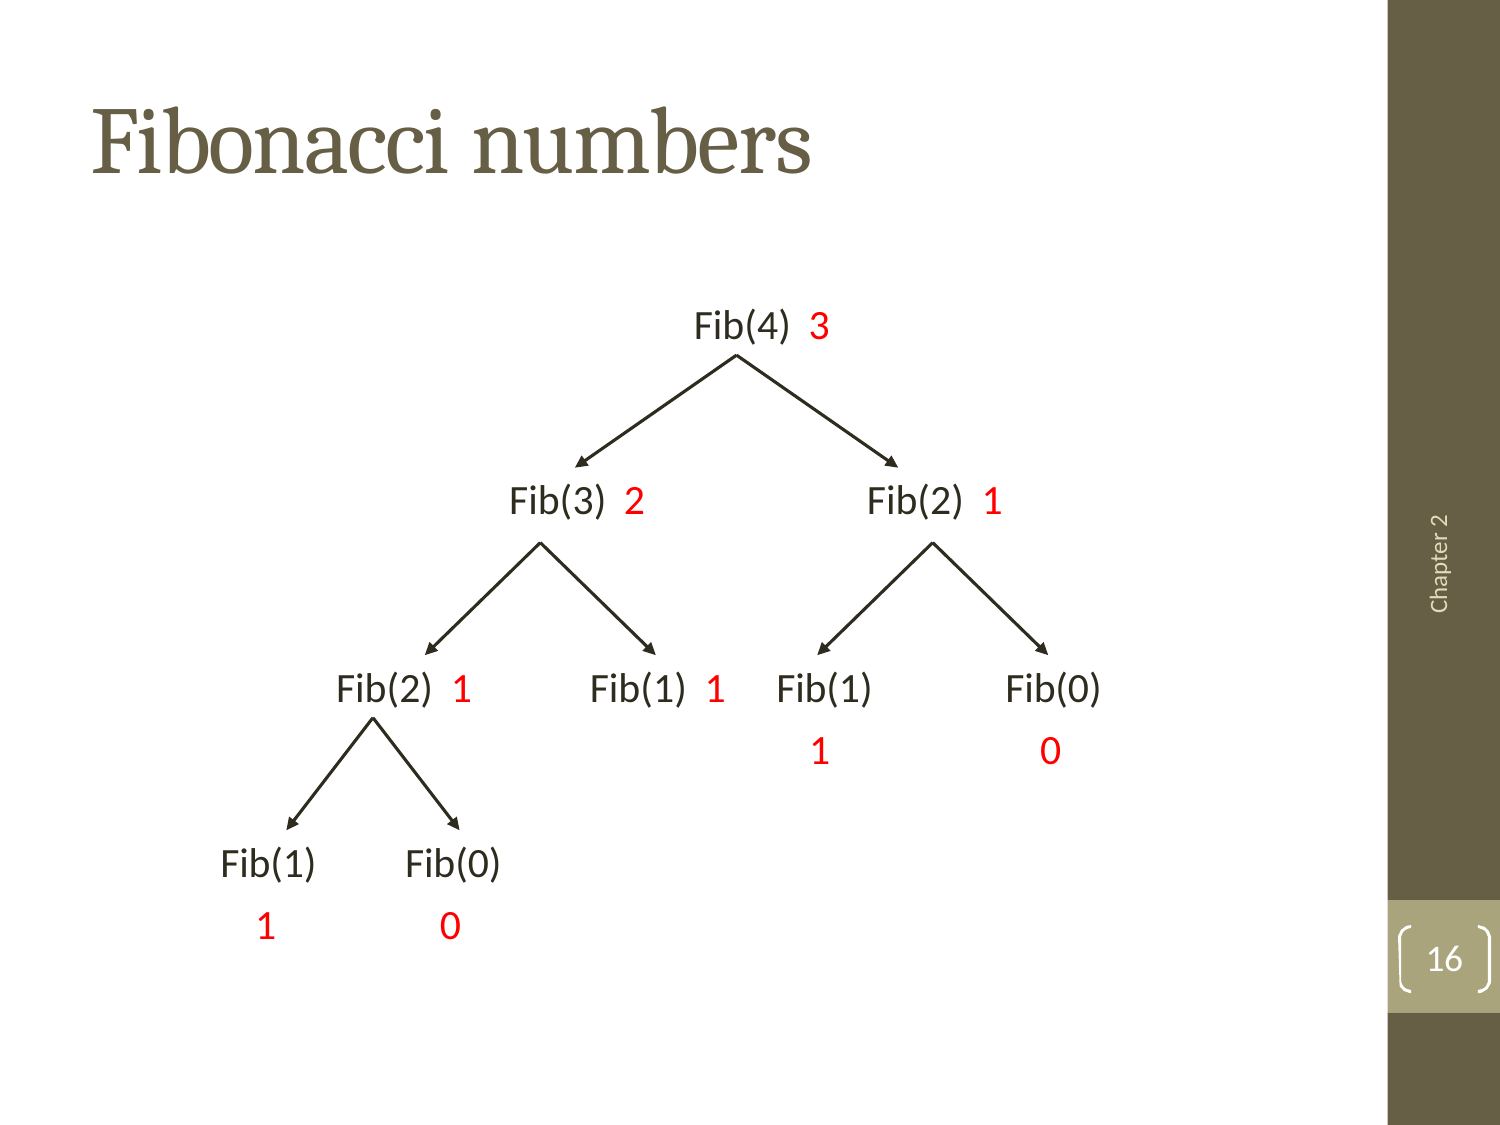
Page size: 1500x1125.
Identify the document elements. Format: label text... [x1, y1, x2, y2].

text_box [574, 353, 899, 468]
text_box Fib(1) 1 Fib(1) 1 [587, 645, 874, 773]
text_box 16 [1423, 932, 1466, 980]
text_box Fib(2) 1 [333, 658, 475, 711]
title Fibonacci numbers [87, 76, 839, 266]
text_box Fib(1) 1 [218, 820, 320, 948]
text_box Fib(3) 2 [507, 470, 648, 523]
text_box Fib(4) 3 [691, 295, 833, 348]
text_box [288, 716, 458, 820]
text_box [820, 541, 1045, 645]
text_box [1477, 925, 1492, 994]
text_box [1398, 925, 1412, 994]
text_box Fib(0) 0 [1003, 645, 1105, 773]
text_box Fib(2) 1 [864, 470, 1006, 523]
text_box [424, 541, 653, 656]
text_box Fib(0) 0 [403, 820, 505, 948]
text_box Chapter 2 [1426, 512, 1456, 616]
